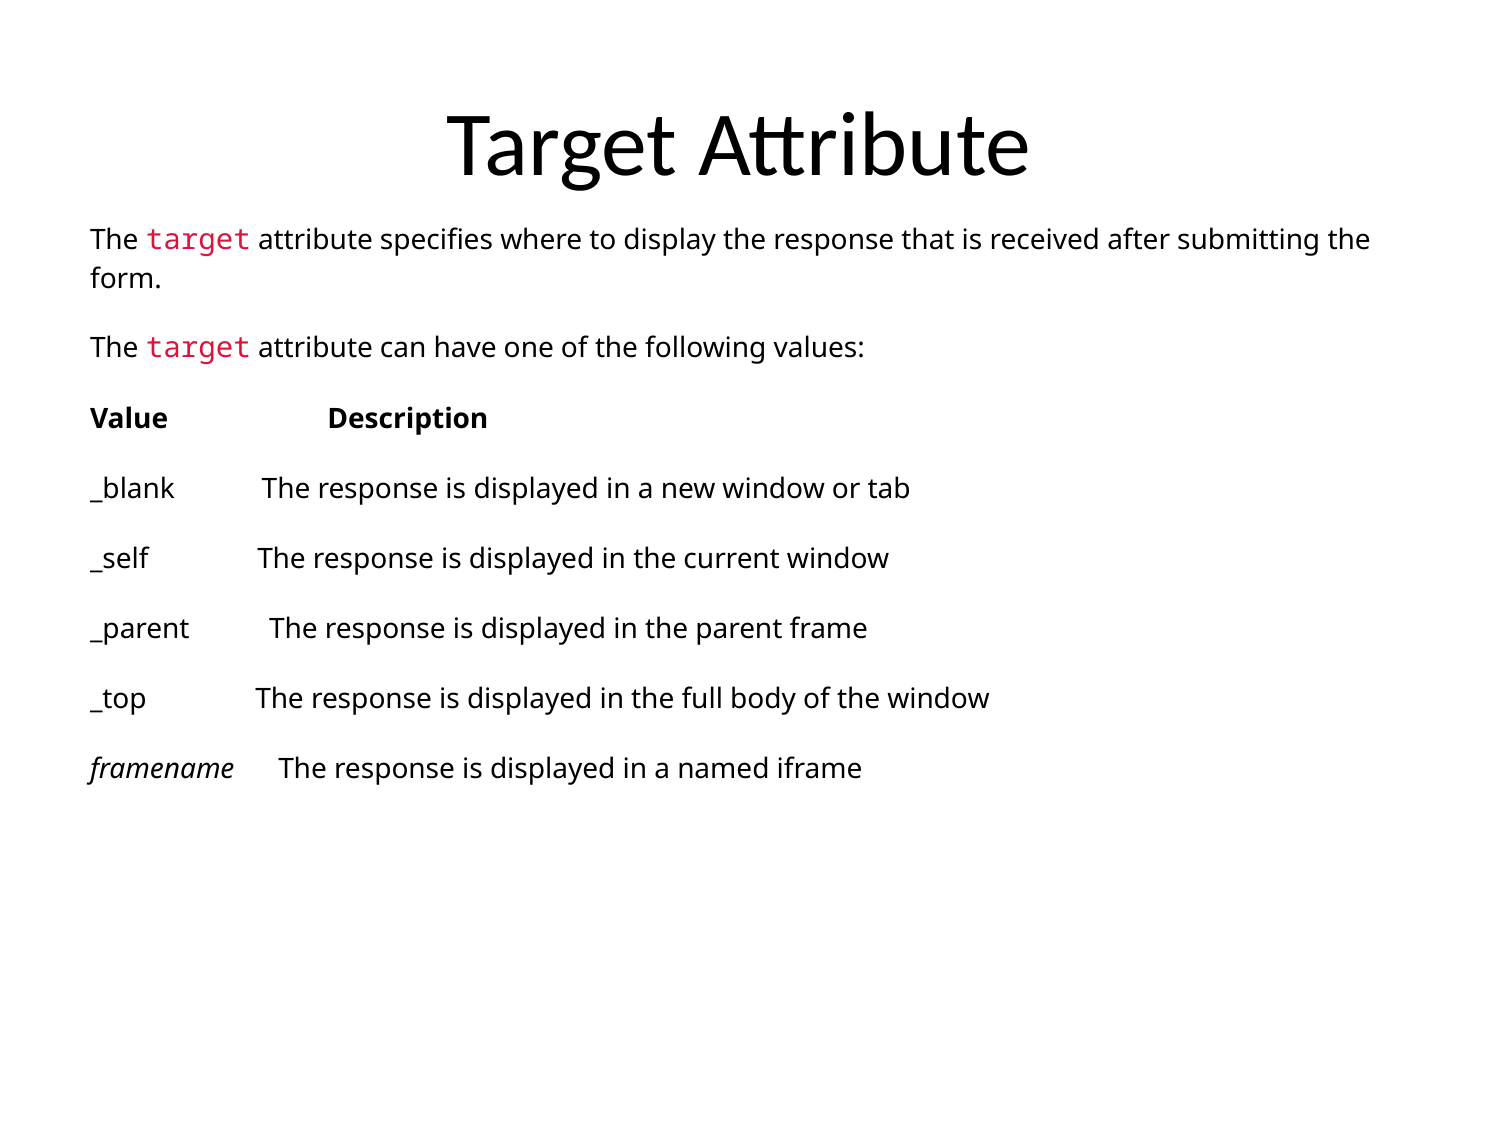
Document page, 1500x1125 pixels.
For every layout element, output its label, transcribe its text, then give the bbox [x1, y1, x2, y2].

list The target attribute specifies where to display the response that is received after submitting the form. The target attribute can have one of the following values: Value Description _blank The response is displayed in a new window or tab _self The response is displayed in the current window _parent The response is displayed in the parent frame _top The response is displayed in the full body of the window framename The response is displayed in a named iframe [75, 208, 1425, 975]
title Target Attribute [75, 45, 1425, 208]
